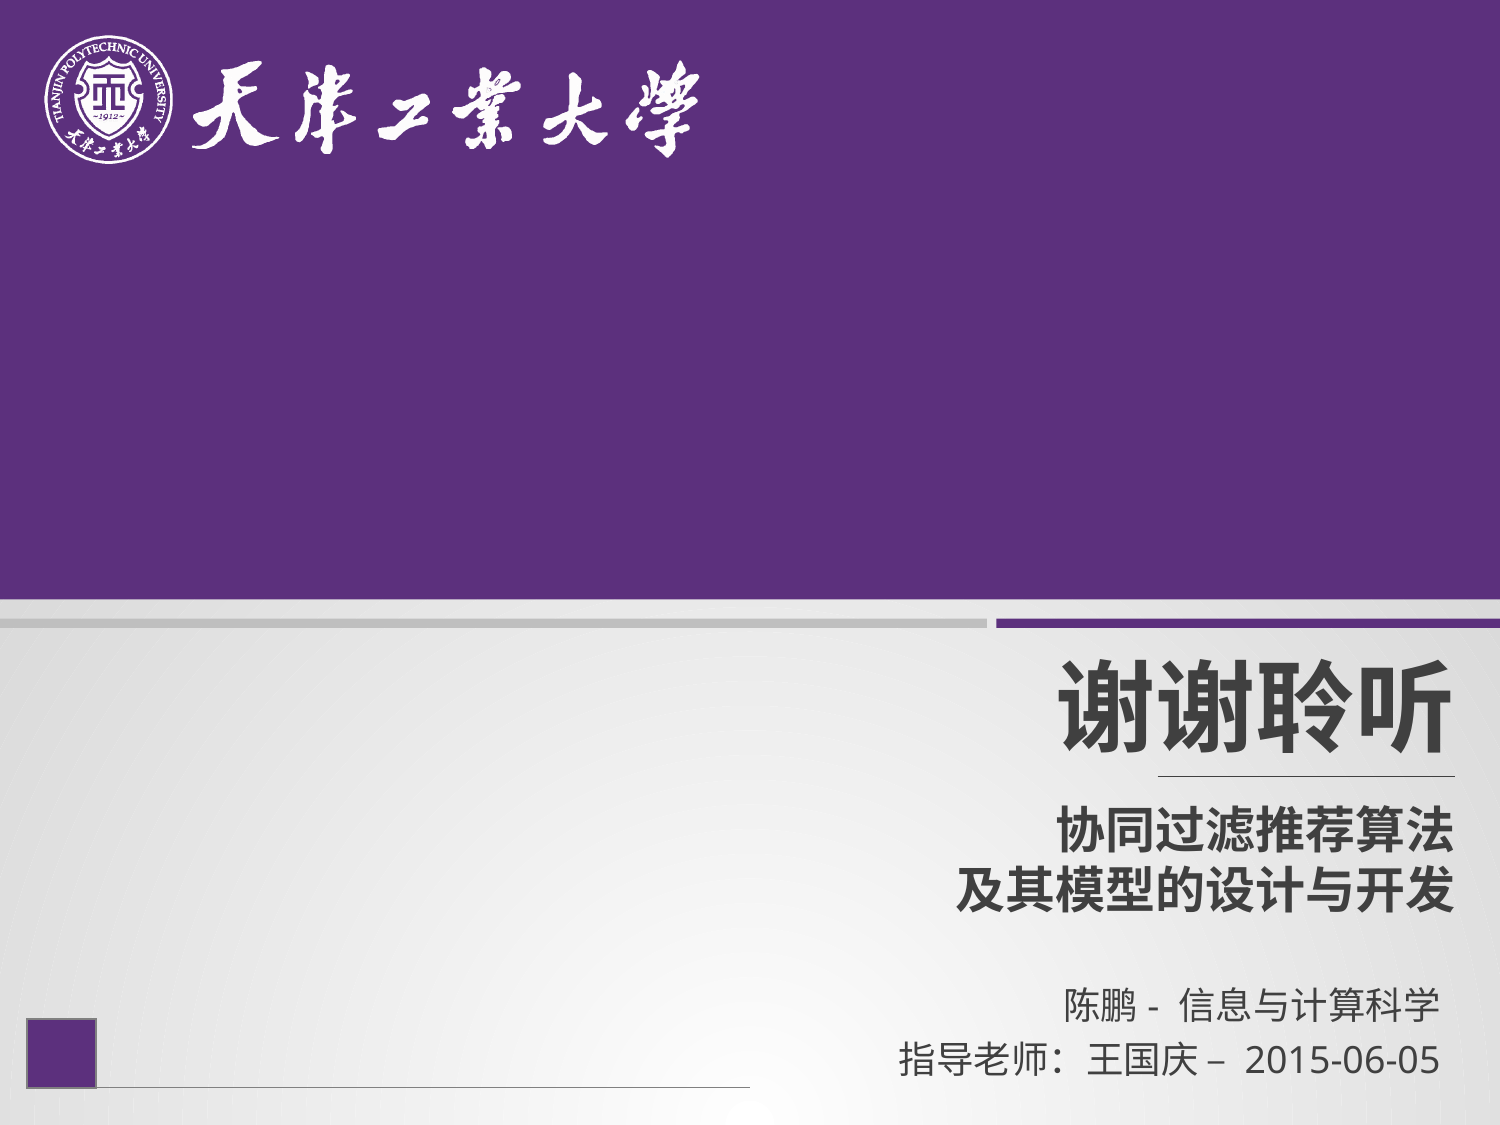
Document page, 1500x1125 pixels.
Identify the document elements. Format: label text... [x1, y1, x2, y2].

picture [26, 24, 716, 169]
text_box 谢谢聆听 [1040, 636, 1471, 772]
text_box [26, 1018, 97, 1087]
text_box 陈鹏- 信息与计算科学 指导老师：王国庆 – 2015-06-05 [186, 965, 1456, 1089]
text_box [0, 0, 1500, 600]
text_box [0, 618, 1500, 628]
text_box 协同过滤推荐算法 及其模型的设计与开发 [940, 791, 1471, 926]
